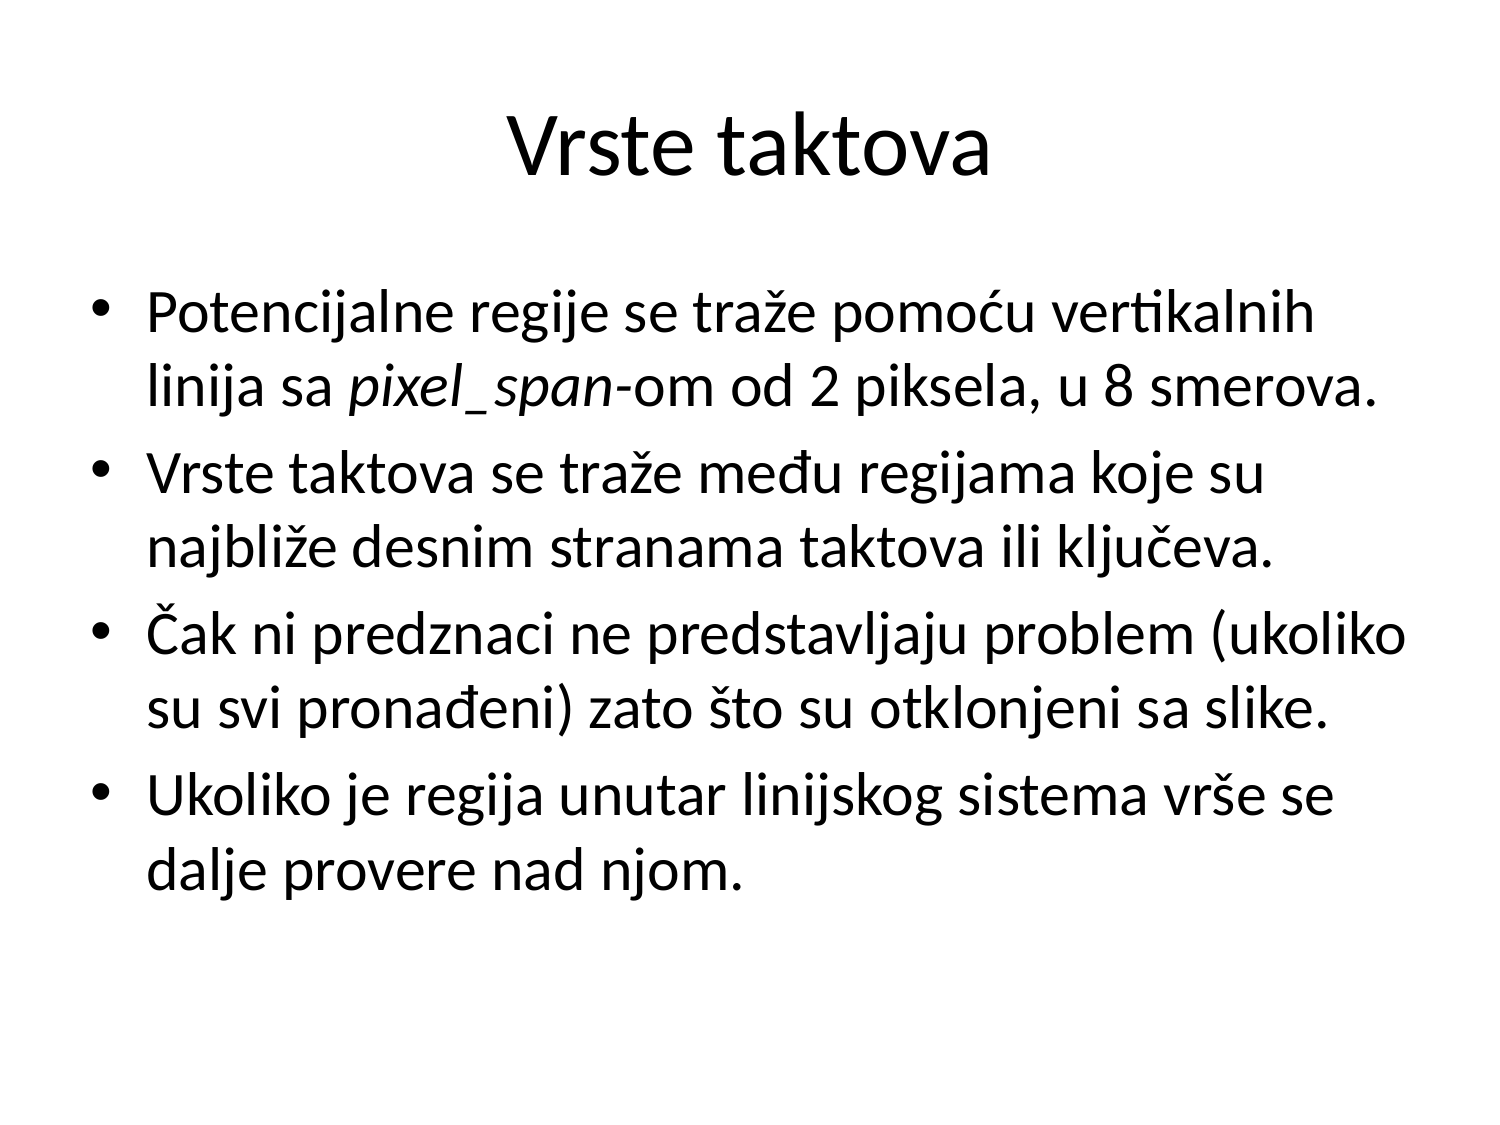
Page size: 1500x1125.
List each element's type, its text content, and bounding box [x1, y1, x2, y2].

list Potencijalne regije se traže pomoću vertikalnih linija sa pixel_span-om od 2 piksela, u 8 smerova. Vrste taktova se traže među regijama koje su najbliže desnim stranama taktova ili ključeva. Čak ni predznaci ne predstavljaju problem (ukoliko su svi pronađeni) zato što su otklonjeni sa slike. Ukoliko je regija unutar linijskog sistema vrše se dalje provere nad njom. [75, 262, 1425, 1005]
title Vrste taktova [75, 45, 1425, 233]
